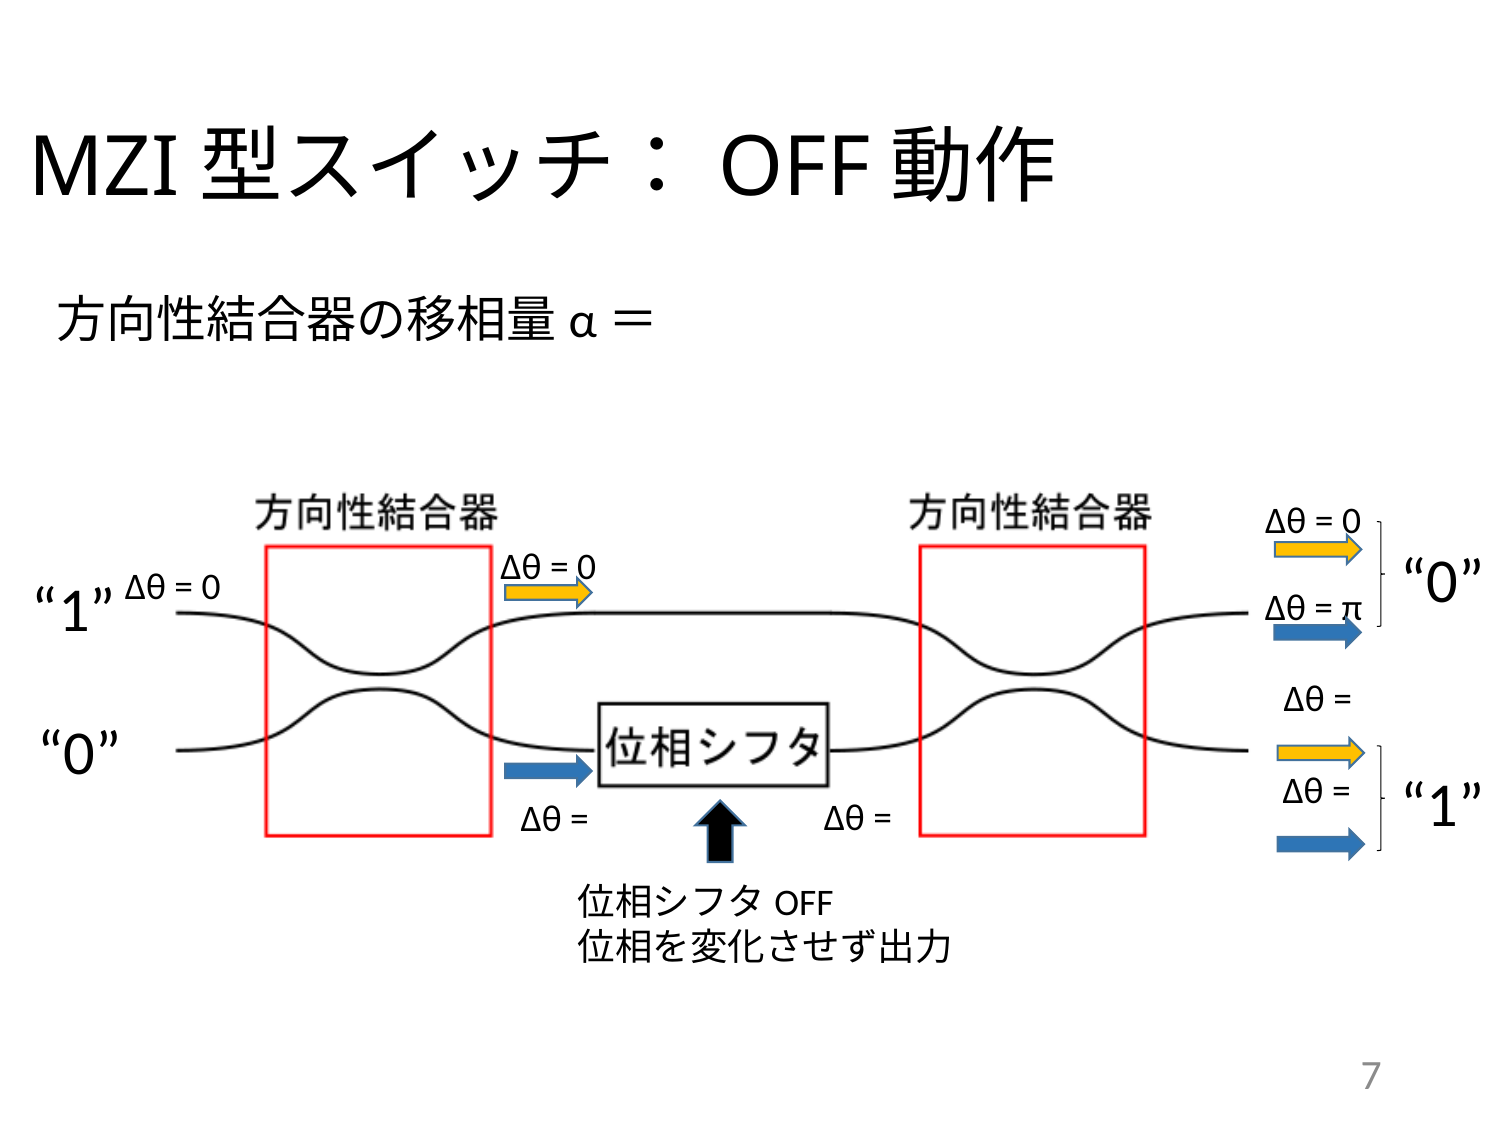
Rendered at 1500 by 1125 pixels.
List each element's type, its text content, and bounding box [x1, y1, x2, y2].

text_box “0” [22, 705, 109, 795]
slide_number 6 [1059, 1042, 1397, 1103]
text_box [109, 473, 1500, 977]
text_box “1” [17, 561, 109, 652]
title MZI型スイッチ：OFF動作 [13, 59, 1477, 278]
